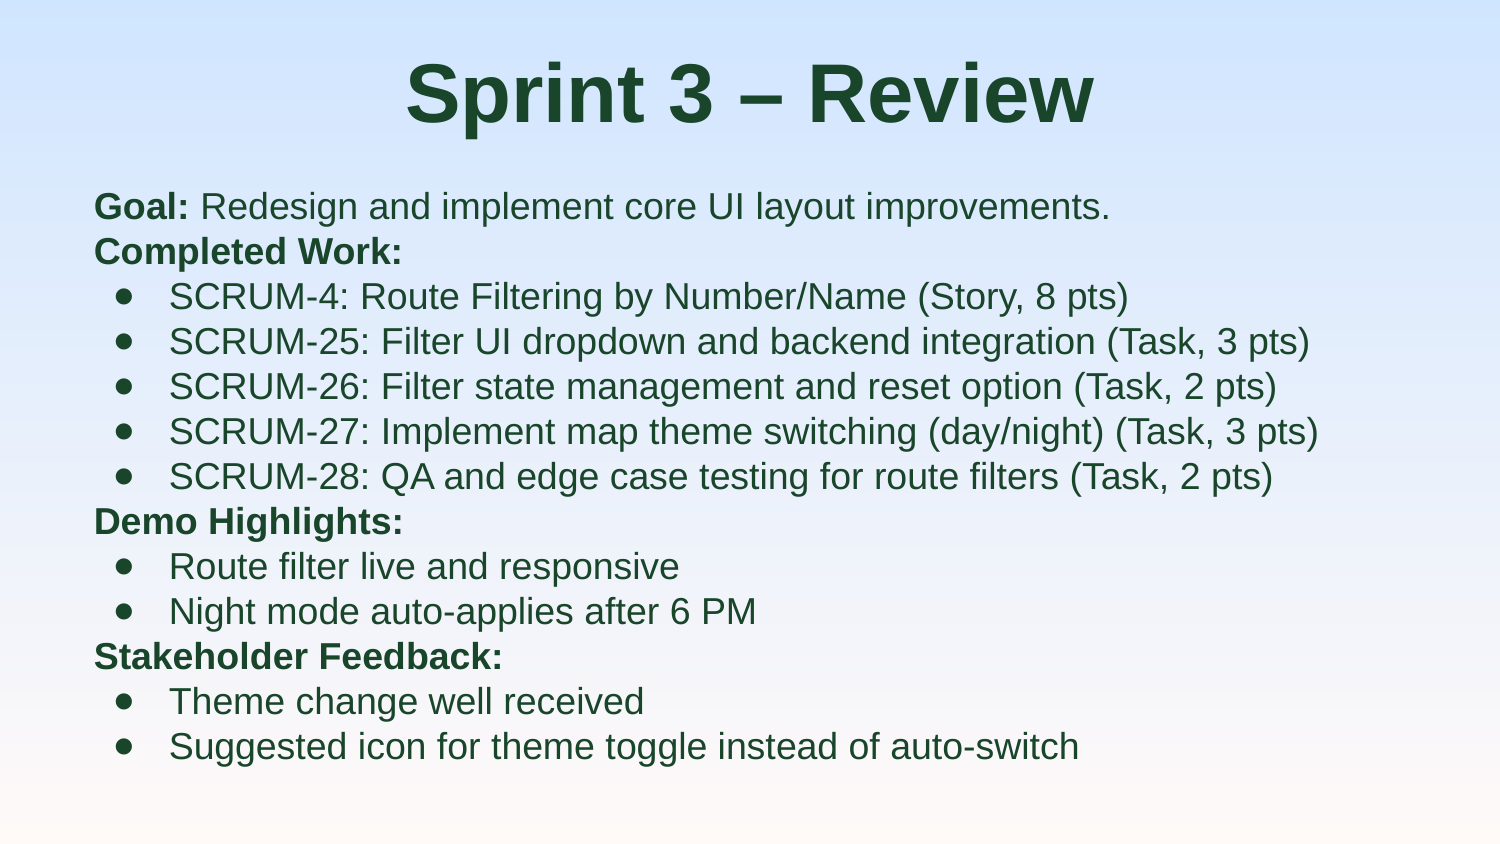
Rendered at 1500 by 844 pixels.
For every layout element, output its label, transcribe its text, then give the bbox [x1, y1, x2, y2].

text_box Goal: Redesign and implement core UI layout improvements. Completed Work: SCRUM-4: Route Filtering by Number/Name (Story, 8 pts) SCRUM-25: Filter UI dropdown and backend integration (Task, 3 pts) SCRUM-26: Filter state management and reset option (Task, 2 pts) SCRUM-27: Implement map theme switching (day/night) (Task, 3 pts) SCRUM-28: QA and edge case testing for route filters (Task, 2 pts) Demo Highlights: Route filter live and responsive Night mode auto-applies after 6 PM Stakeholder Feedback: Theme change well received Suggested icon for theme toggle instead of auto-switch [78, 166, 1422, 844]
title Sprint 3 – Review [51, 11, 1449, 167]
